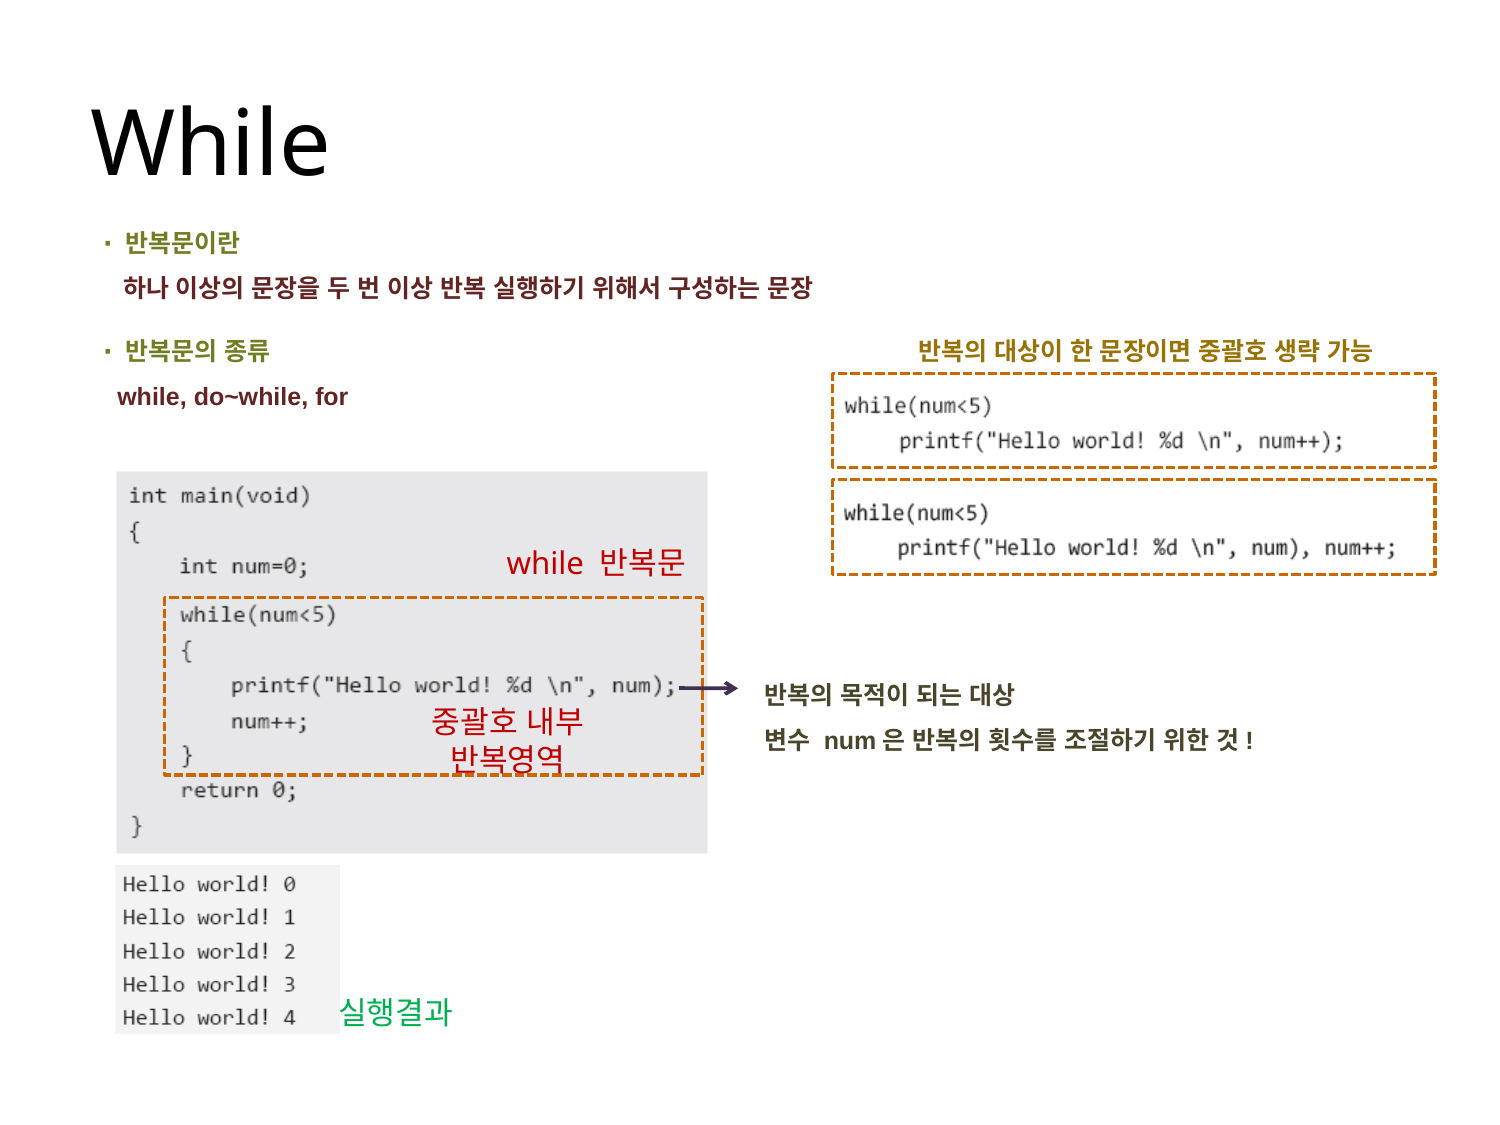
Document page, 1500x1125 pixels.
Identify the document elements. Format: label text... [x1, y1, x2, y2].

text_box ∙ 반복문이란 하나 이상의 문장을 두 번 이상 반복 실행하기 위해서 구성하는 문장 ∙ 반복문의 종류 while, do~while, for [88, 204, 1400, 418]
text_box 반복의 목적이 되는 대상 변수 num은 반복의 횟수를 조절하기 위한 것! [750, 656, 1353, 762]
picture [111, 467, 711, 858]
text_box 반복의 대상이 한 문장이면 중괄호 생략 가능 [903, 312, 1447, 373]
picture [832, 385, 1353, 461]
title While [75, 45, 1425, 233]
picture [114, 865, 340, 1034]
text_box 실행결과 [311, 974, 480, 1049]
text_box [831, 478, 1437, 576]
picture [832, 494, 1400, 562]
text_box [831, 371, 1437, 470]
